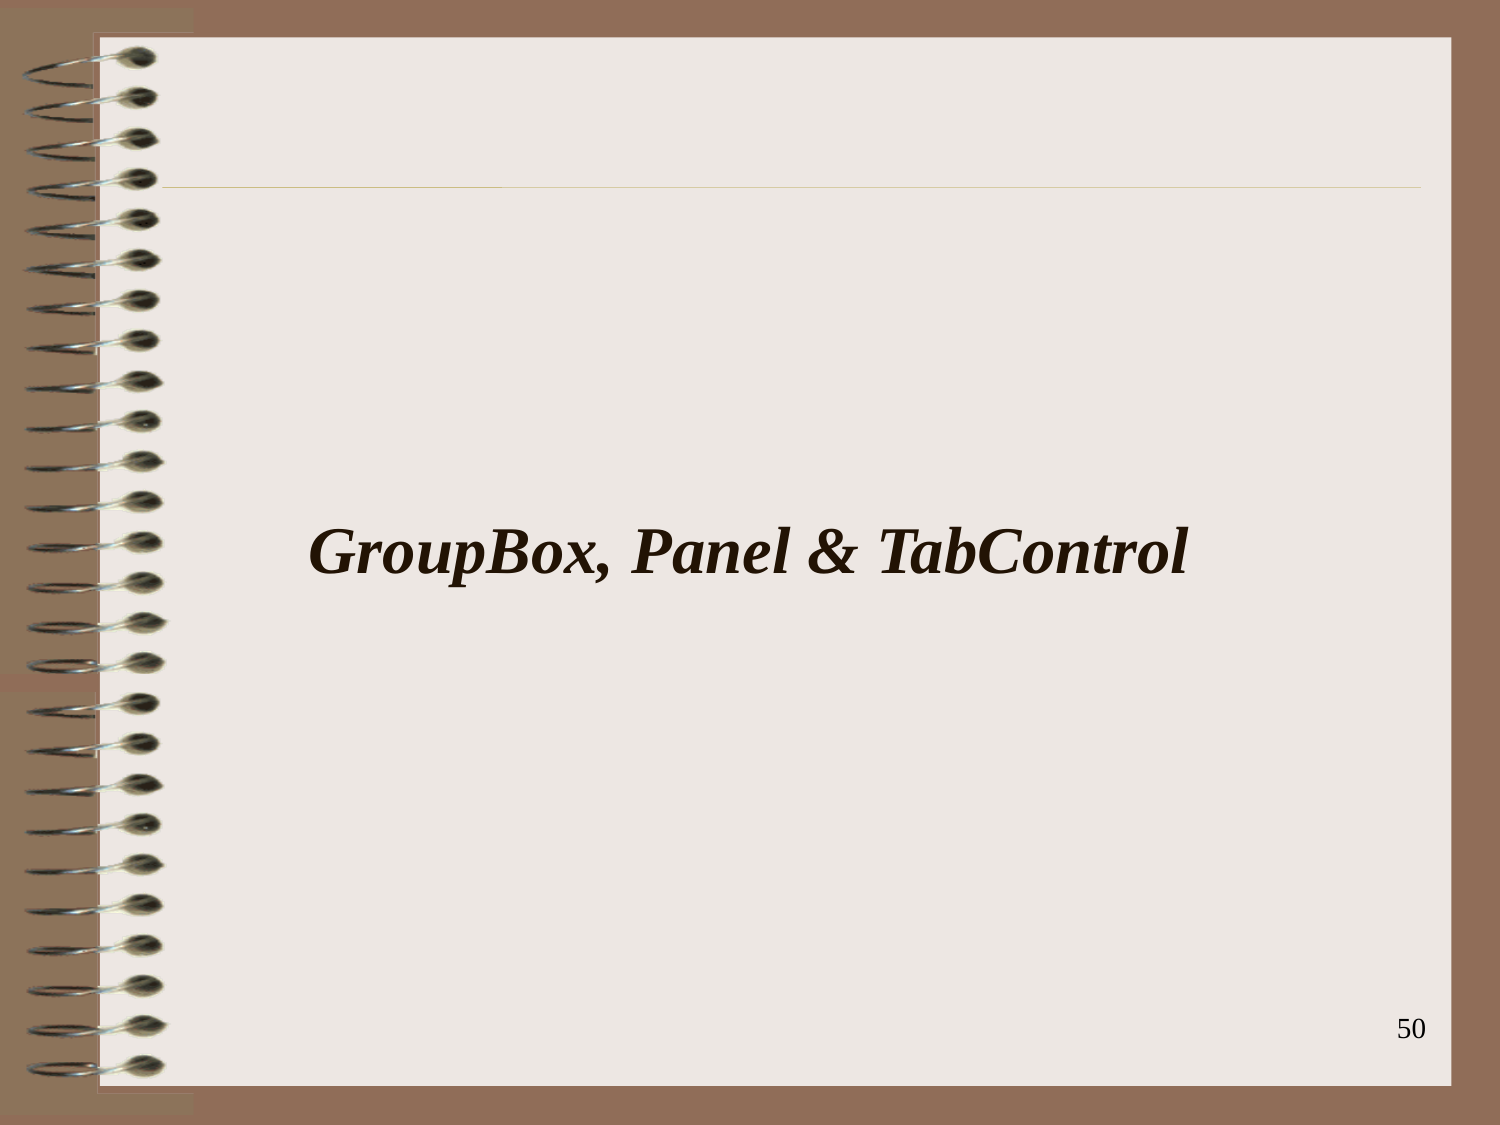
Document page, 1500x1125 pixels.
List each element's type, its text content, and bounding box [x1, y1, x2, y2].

text_box GroupBox, Panel & TabControl [124, 499, 1374, 595]
picture [0, 8, 194, 674]
slide_number 50 [1128, 1001, 1442, 1077]
picture [0, 692, 194, 1115]
